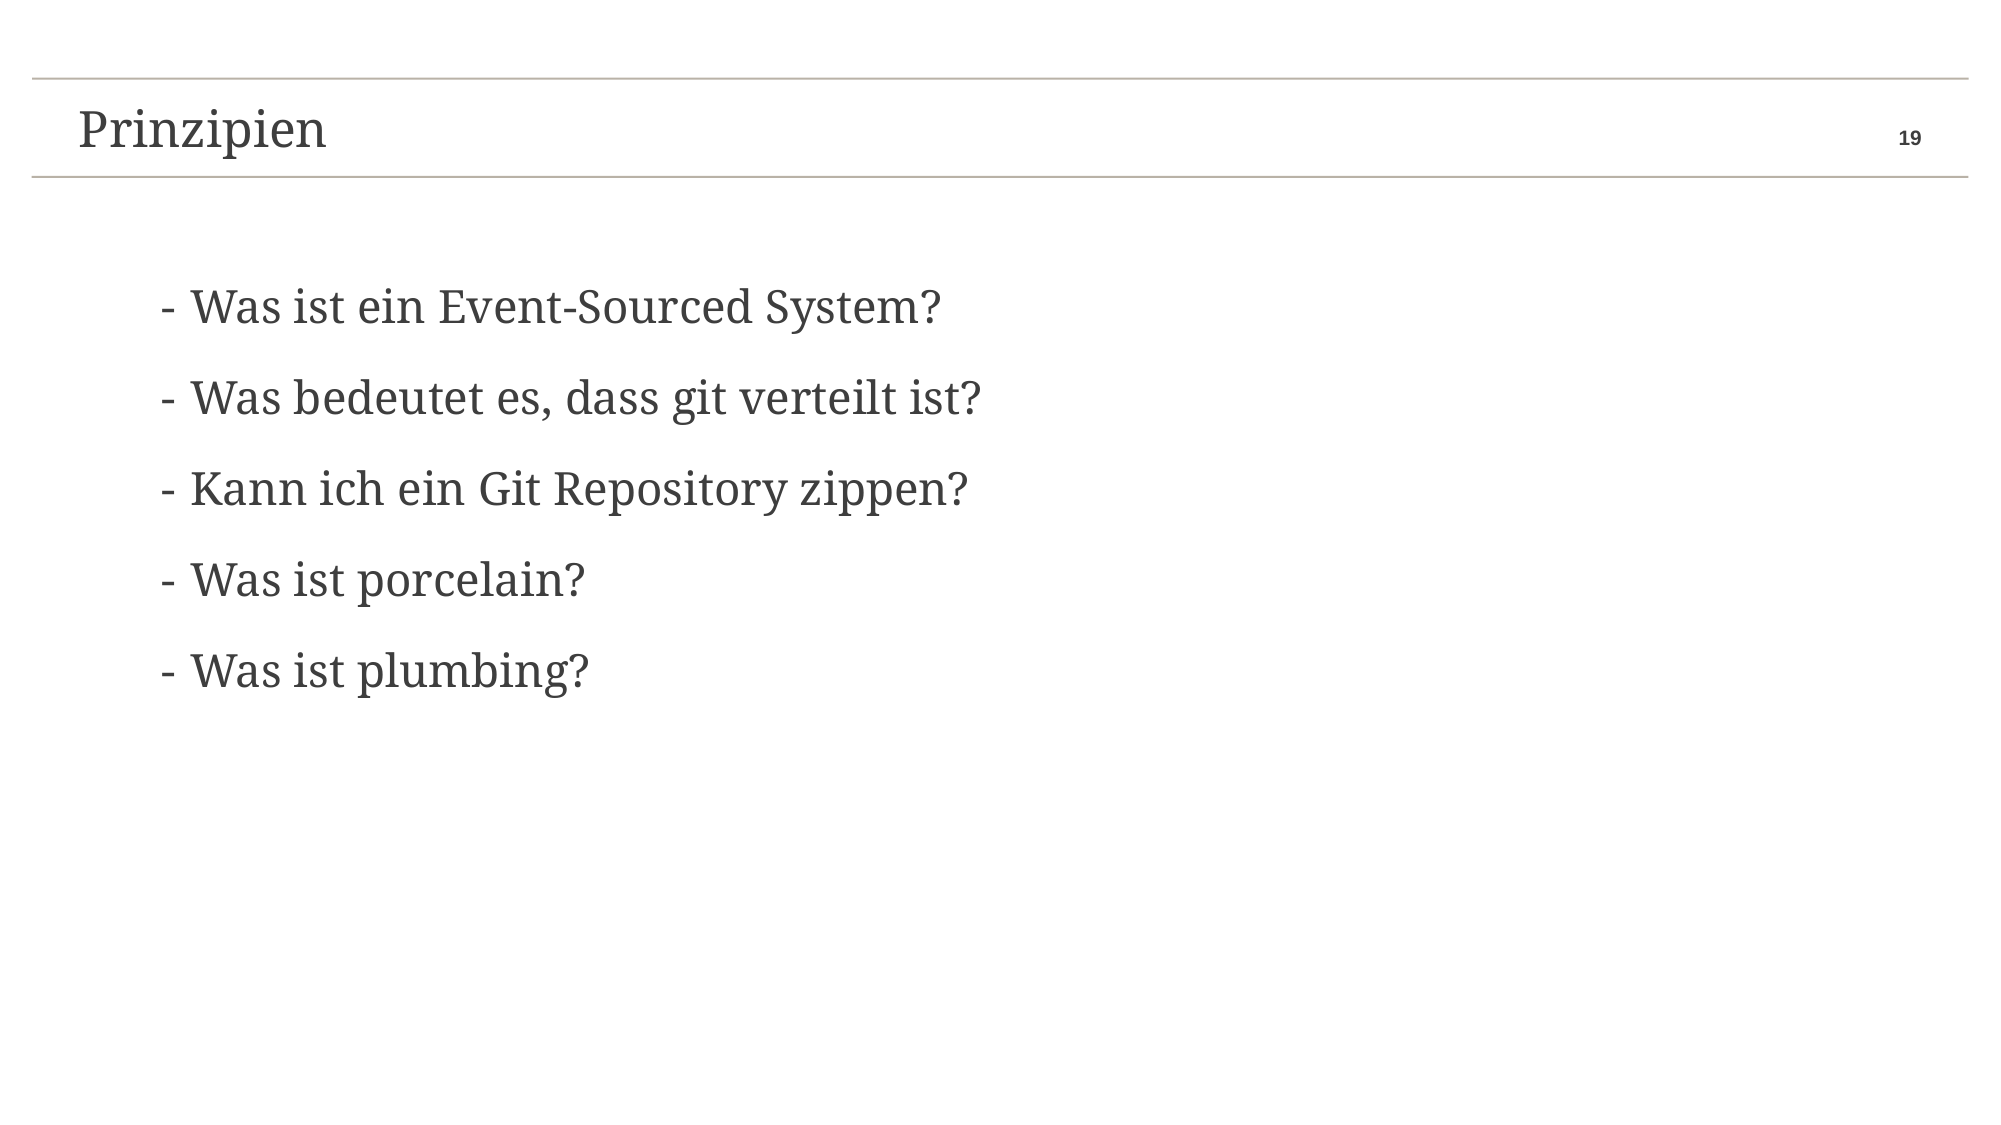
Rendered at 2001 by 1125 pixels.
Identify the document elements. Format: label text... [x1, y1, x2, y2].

list Was ist ein Event-Sourced System? Was bedeutet es, dass git verteilt ist? Kann ich ein Git Repository zippen? Was ist porcelain? Was ist plumbing? [161, 267, 1922, 1024]
title Prinzipien [78, 78, 1839, 177]
text_box Prinzipien [71, 44, 1929, 188]
